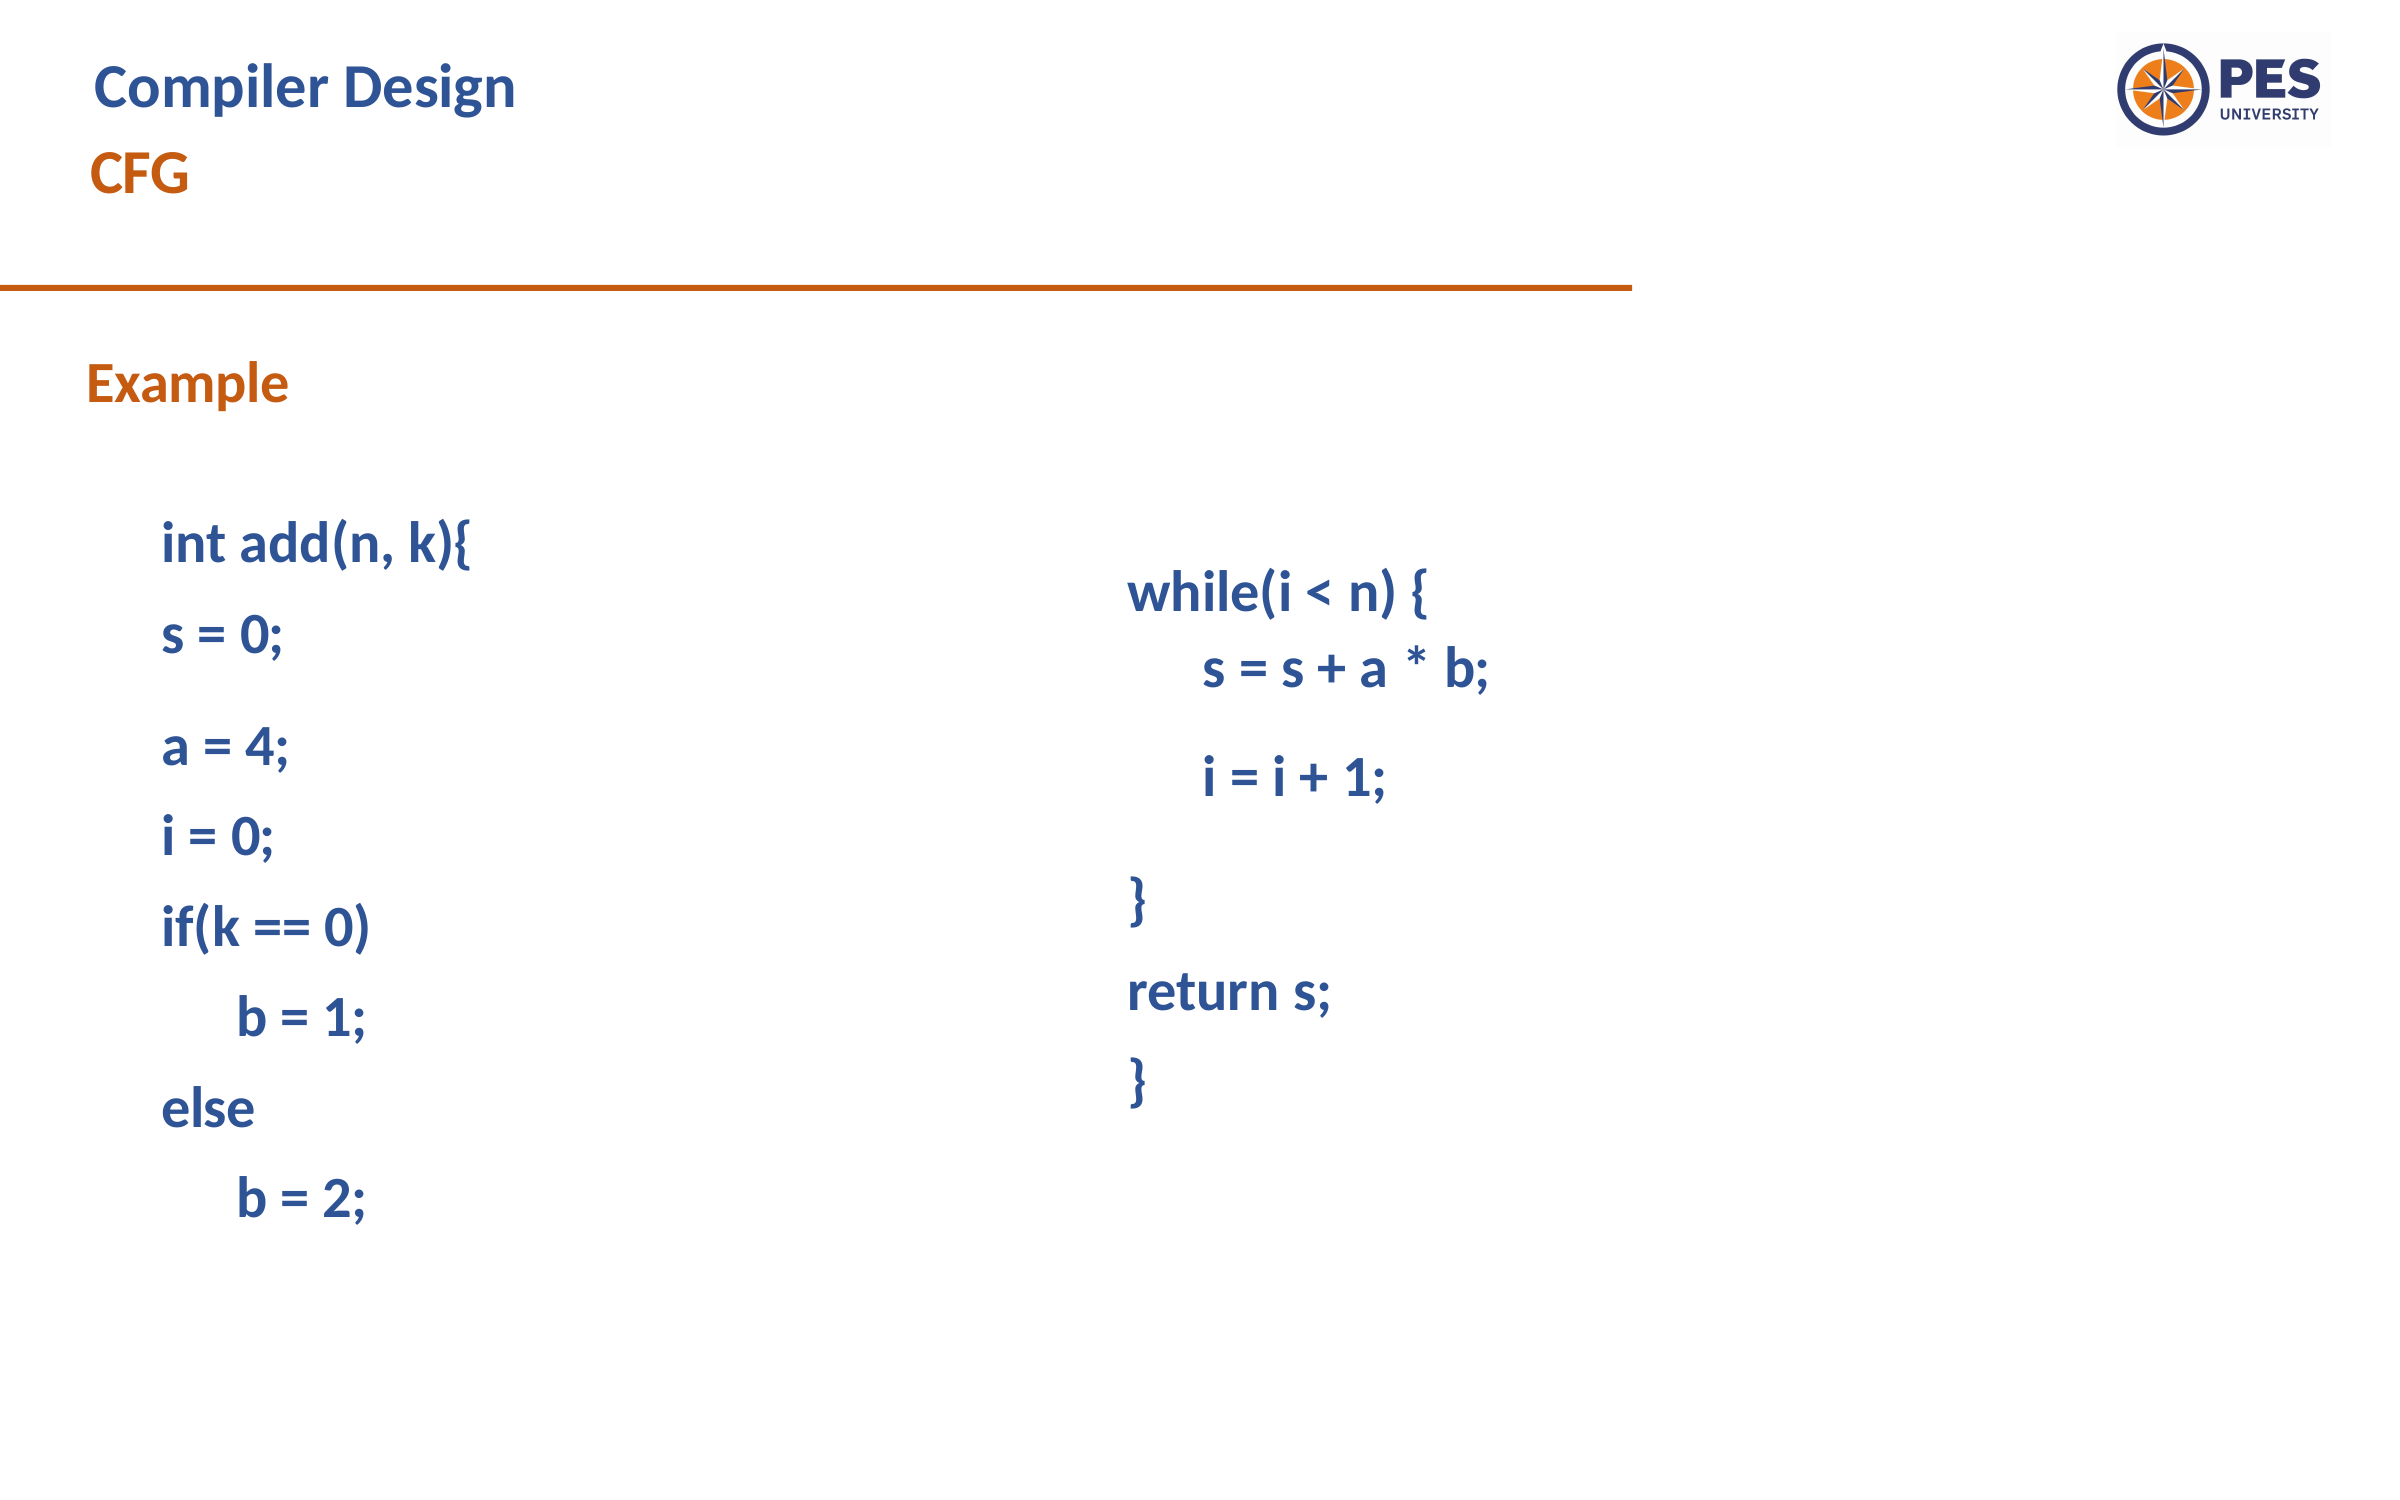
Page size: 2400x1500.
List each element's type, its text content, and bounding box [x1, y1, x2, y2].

text_box Example [84, 341, 294, 414]
text_box while(i < n) { s = s + a * b; [1125, 544, 1494, 700]
text_box } return s; } [1125, 838, 1335, 1113]
title Compiler Design CFG [88, 30, 520, 284]
text_box i = i + 1; [1200, 736, 1390, 809]
text_box a = 4; i = 0; if(k == 0) b = 1; else b = 2; [159, 684, 375, 1230]
picture [2116, 31, 2331, 147]
text_box int add(n, k){ s = 0; [159, 482, 477, 665]
